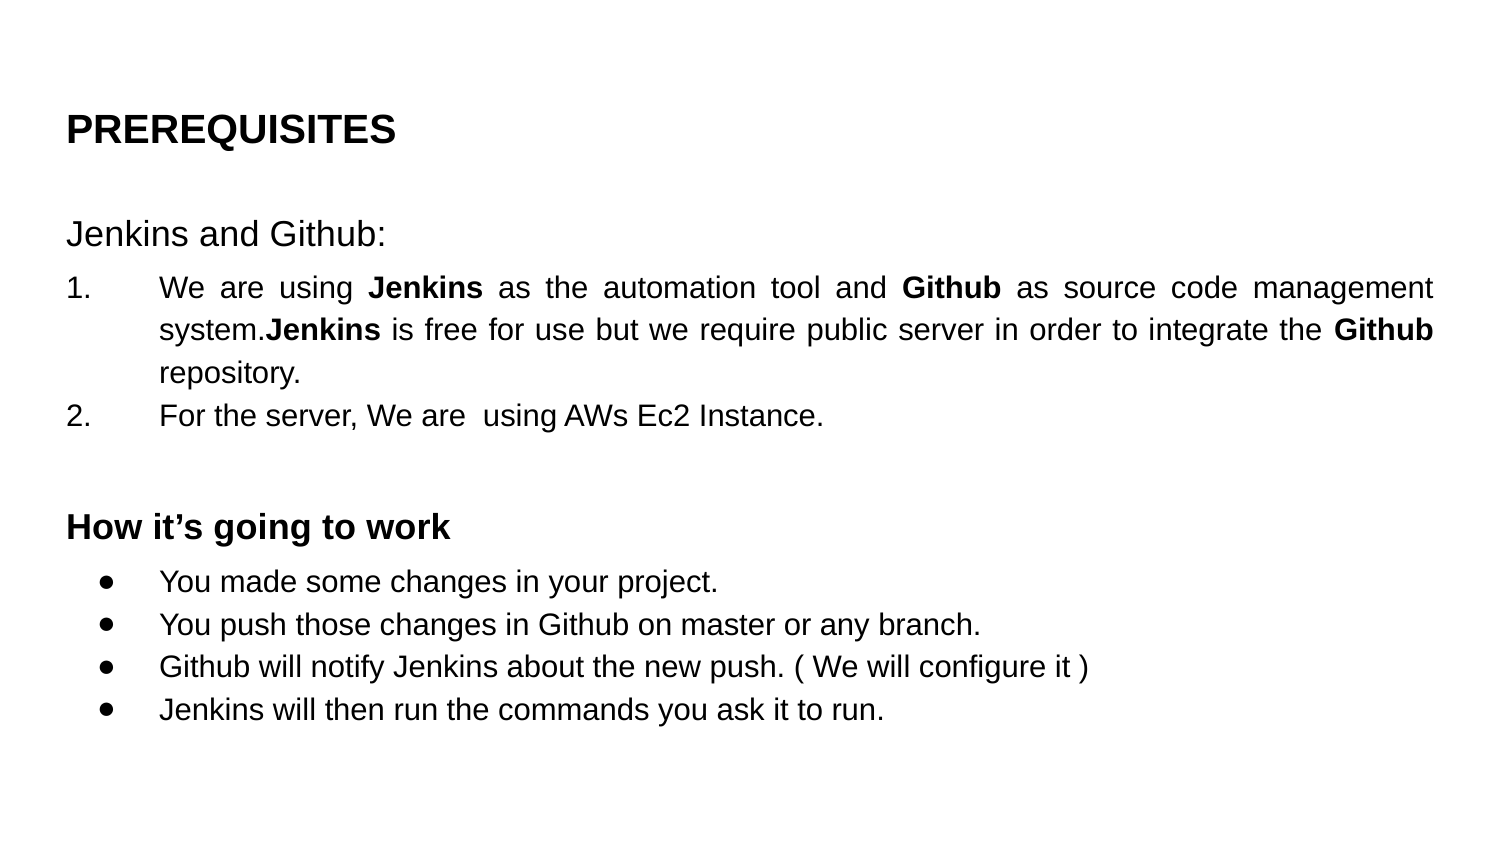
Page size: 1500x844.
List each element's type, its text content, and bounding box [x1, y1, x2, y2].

list Jenkins and Github: We are using Jenkins as the automation tool and Github as source code management system.Jenkins is free for use but we require public server in order to integrate the Github repository. For the server, We are using AWs Ec2 Instance. How it’s going to work You made some changes in your project. You push those changes in Github on master or any branch. Github will notify Jenkins about the new push. ( We will configure it ) Jenkins will then run the commands you ask it to run. [51, 189, 1449, 750]
title PREREQUISITES [51, 72, 1449, 167]
